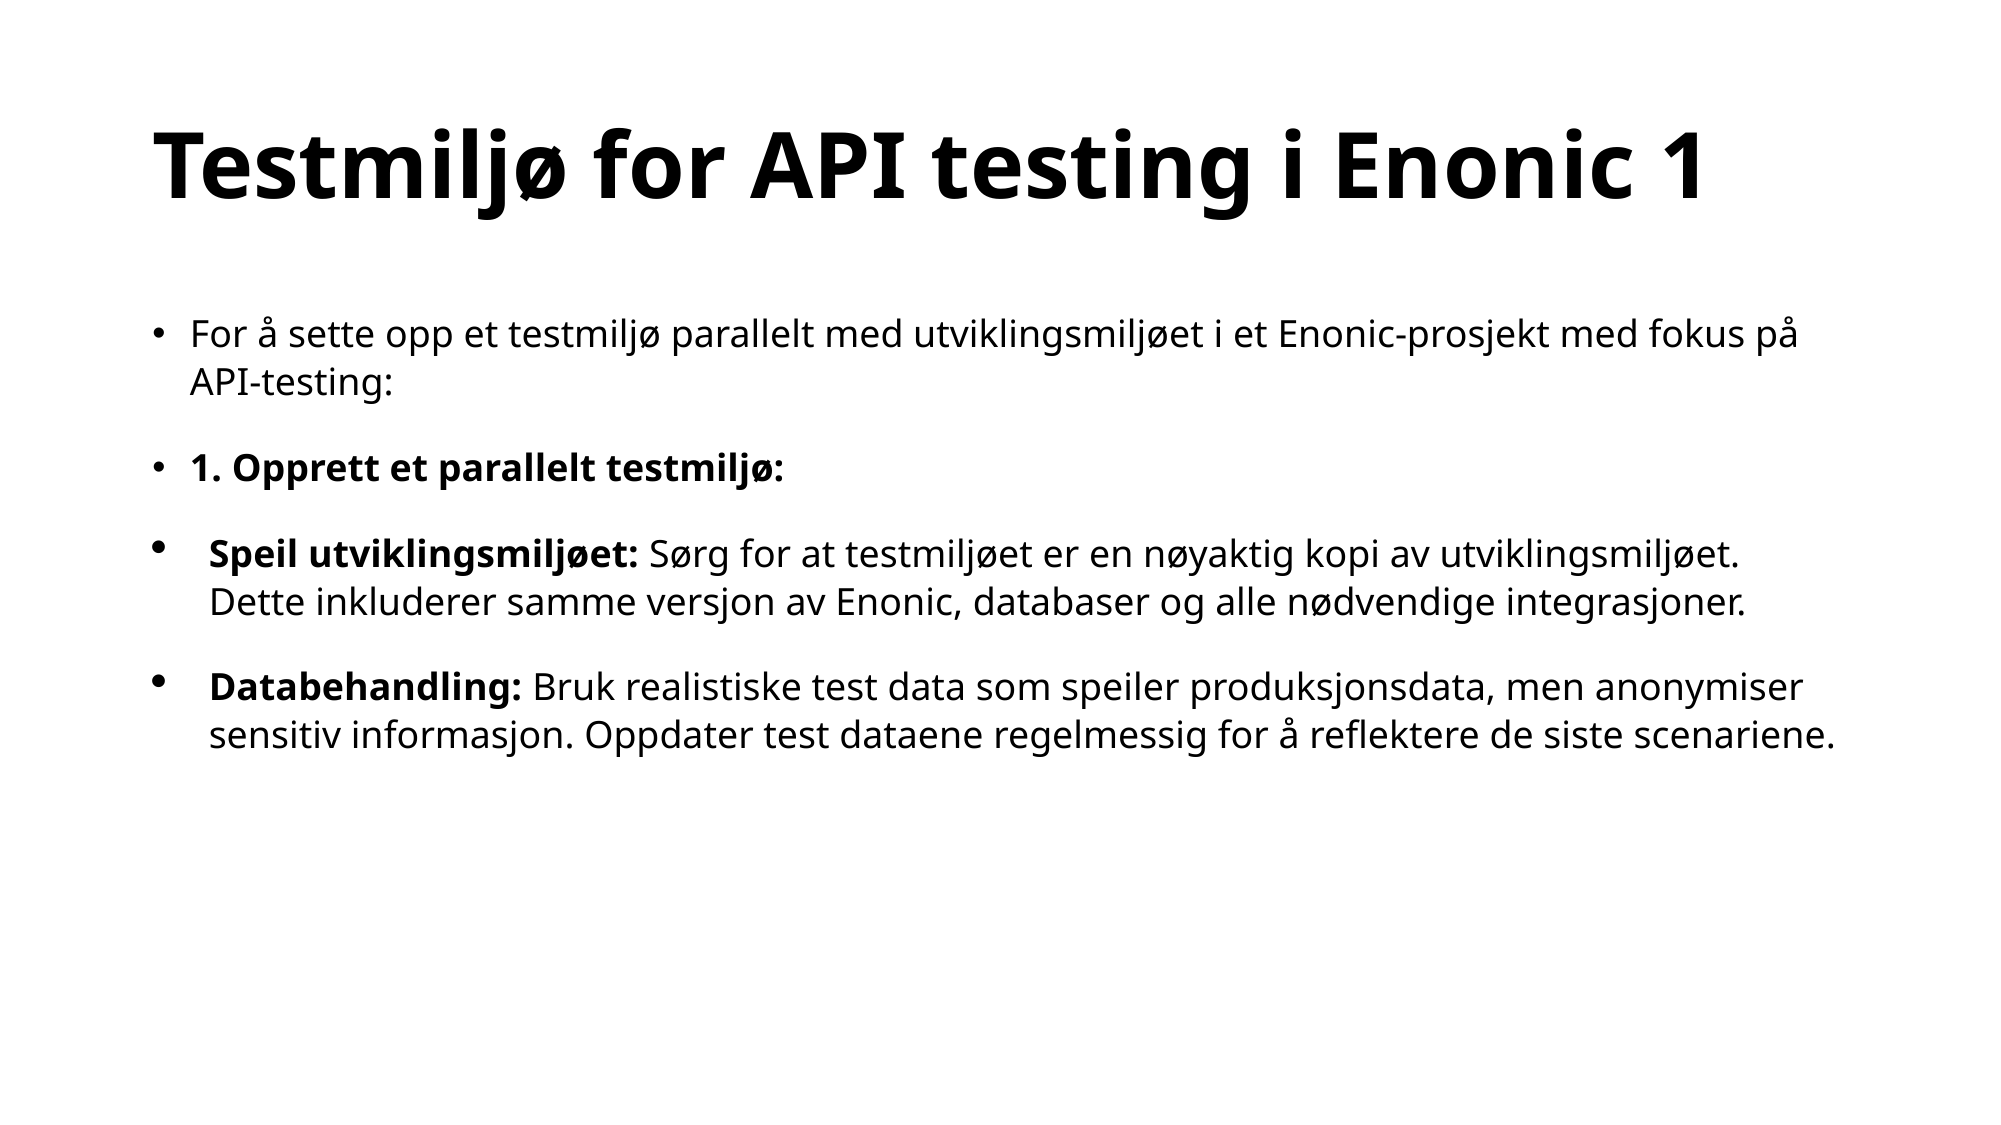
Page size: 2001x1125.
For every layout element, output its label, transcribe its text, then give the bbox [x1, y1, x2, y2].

list For å sette opp et testmiljø parallelt med utviklingsmiljøet i et Enonic-prosjekt med fokus på API-testing: 1. Opprett et parallelt testmiljø: Speil utviklingsmiljøet: Sørg for at testmiljøet er en nøyaktig kopi av utviklingsmiljøet. Dette inkluderer samme versjon av Enonic, databaser og alle nødvendige integrasjoner. Databehandling: Bruk realistiske test data som speiler produksjonsdata, men anonymiser sensitiv informasjon. Oppdater test dataene regelmessig for å reflektere de siste scenariene. [137, 299, 1863, 1014]
title Testmiljø for API testing i Enonic 1 [137, 59, 1863, 278]
